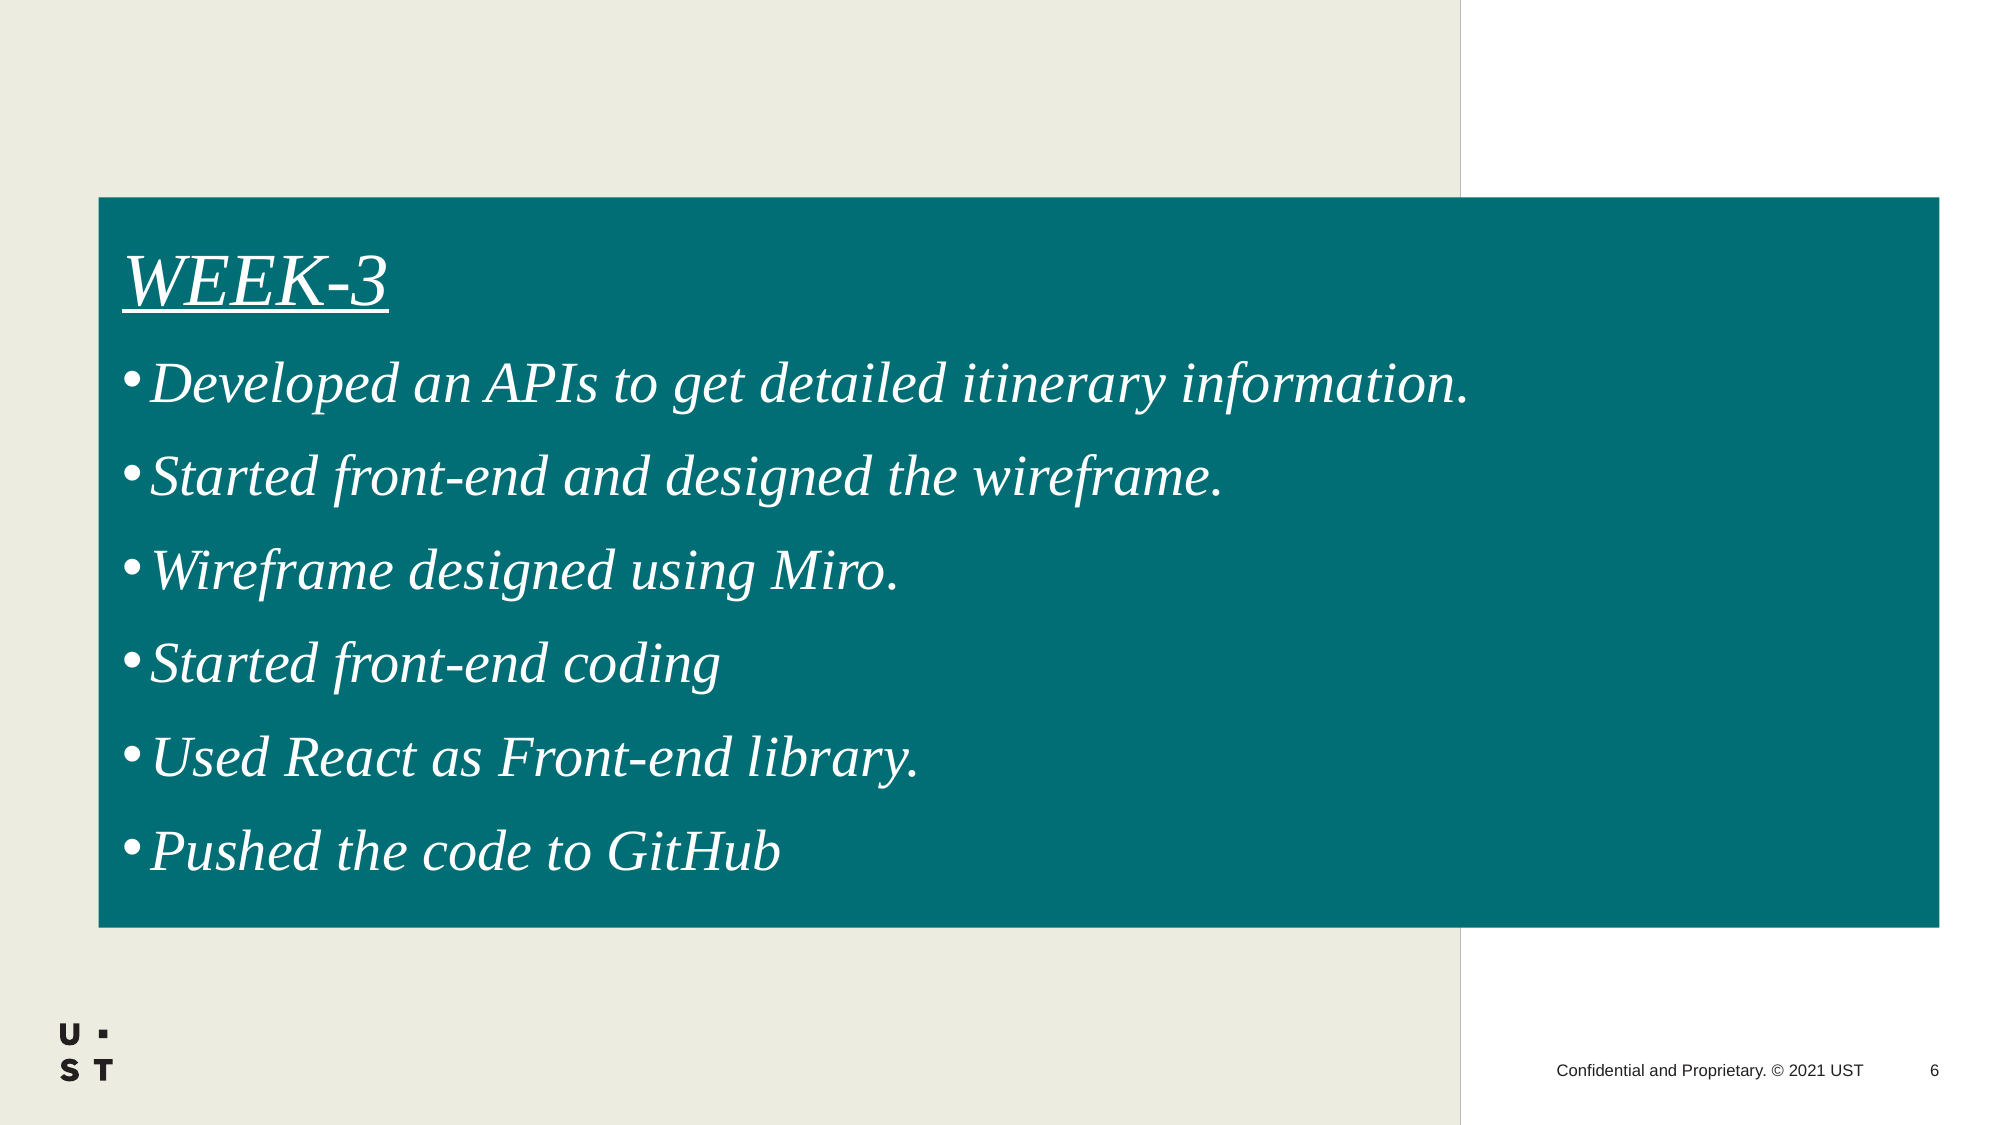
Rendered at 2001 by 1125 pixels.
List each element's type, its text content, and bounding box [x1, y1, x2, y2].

text_box WEEK-3 Developed an APIs to get detailed itinerary information. Started front-end and designed the wireframe. Wireframe designed using Miro. Started front-end coding Used React as Front-end library. Pushed the code to GitHub [98, 197, 1940, 928]
slide_number 6 [1886, 1050, 1940, 1081]
